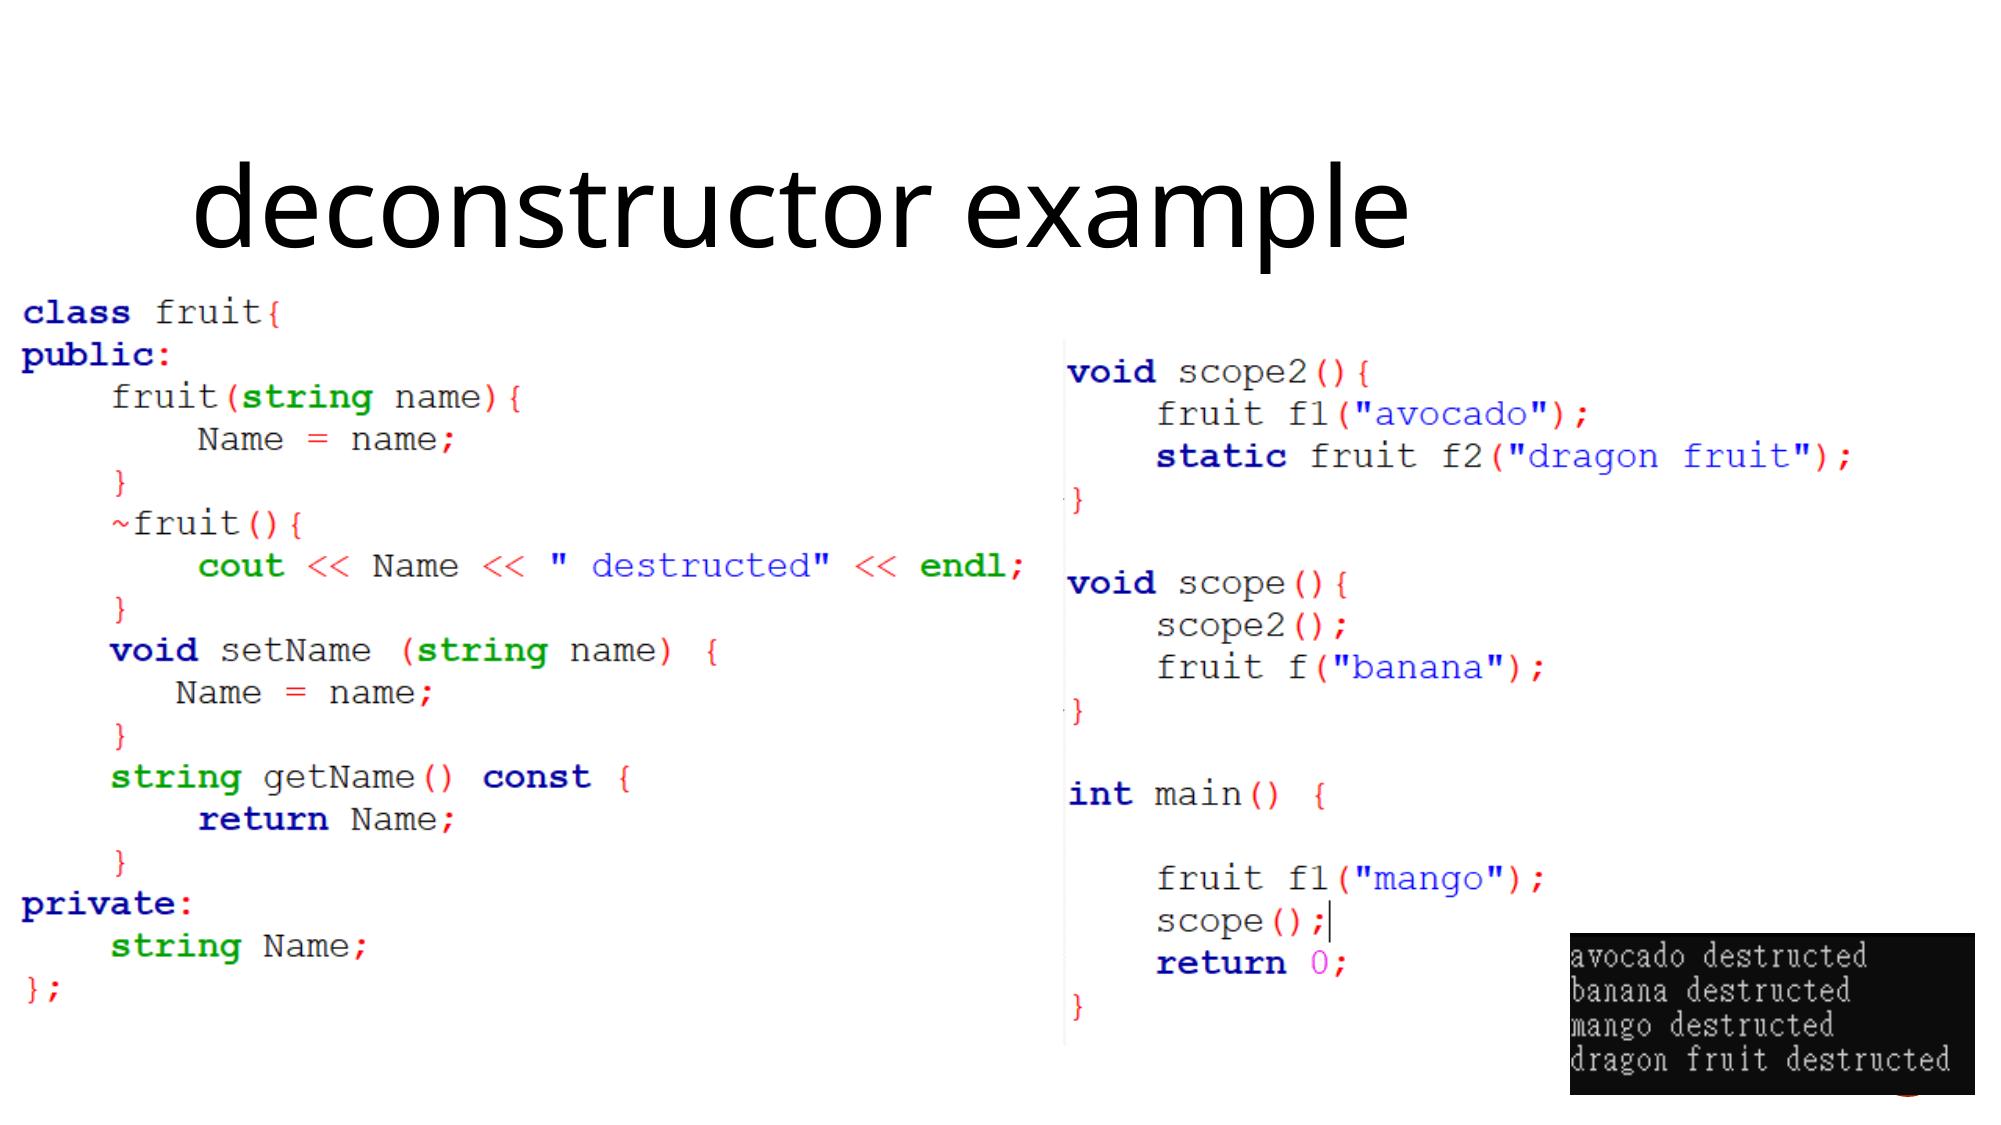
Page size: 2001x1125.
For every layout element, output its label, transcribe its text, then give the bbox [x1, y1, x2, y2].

title deconstructor example [175, 79, 1826, 338]
picture [21, 275, 1975, 1097]
